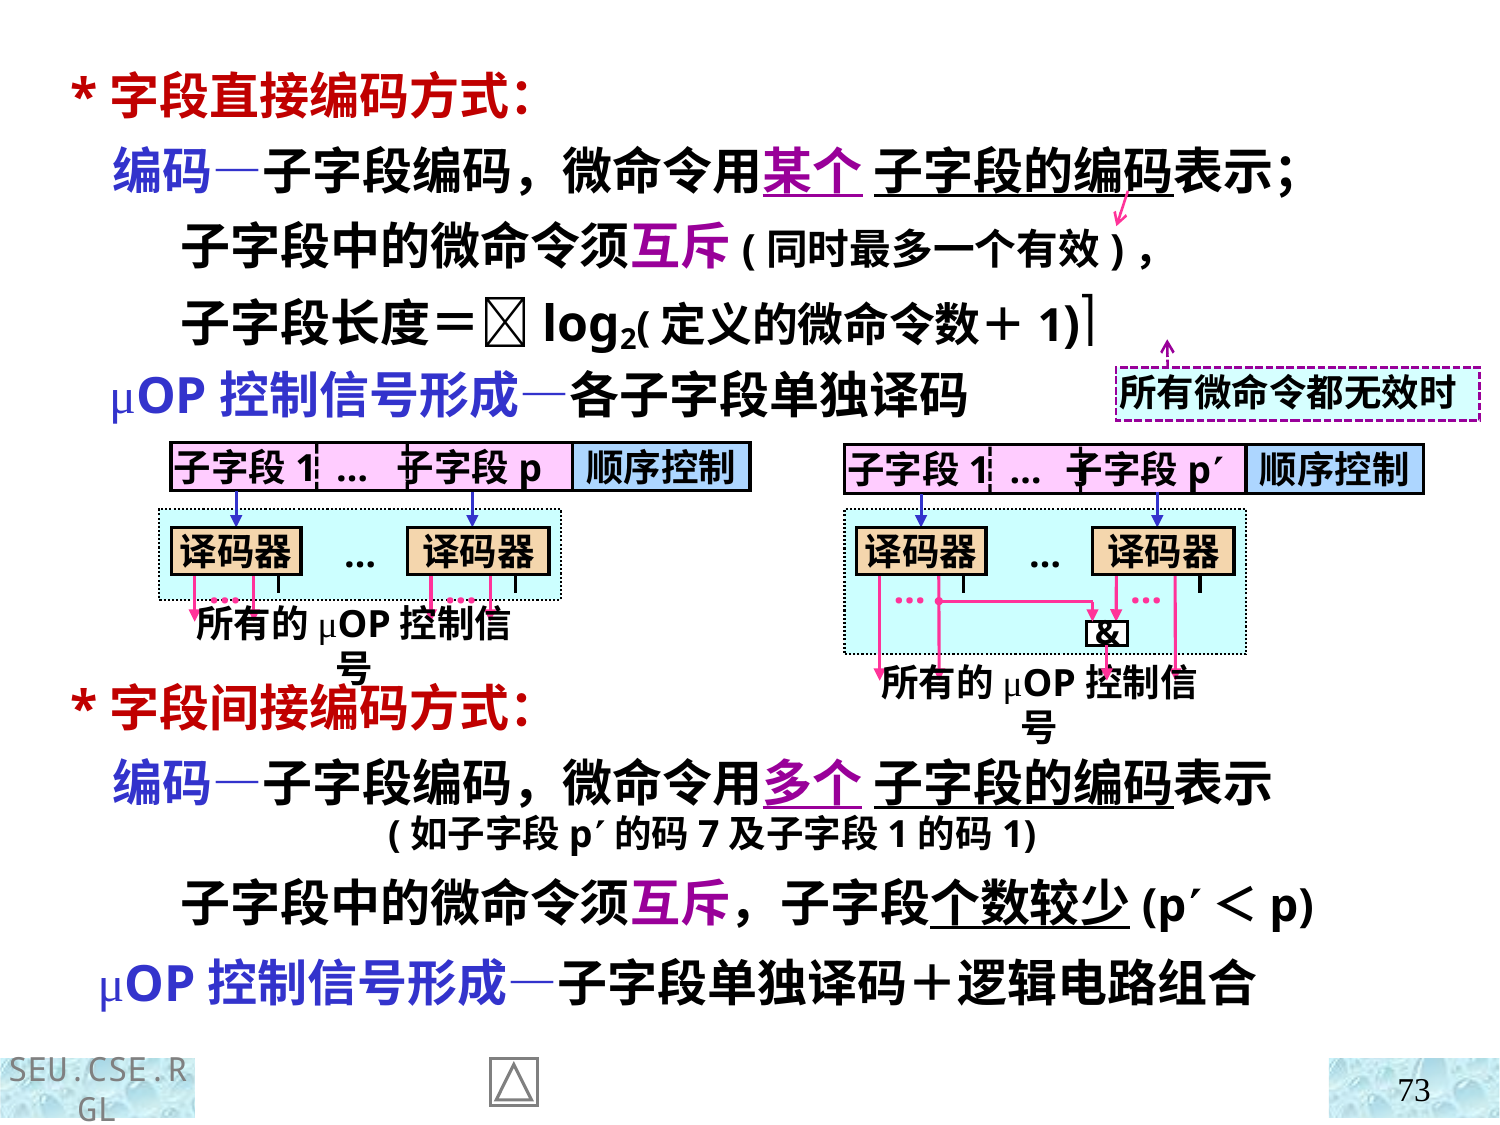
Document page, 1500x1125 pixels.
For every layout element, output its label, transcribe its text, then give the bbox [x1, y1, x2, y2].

text_box μOP控制信号形成—子字段单独译码＋逻辑电路组合 [17, 928, 1459, 1019]
text_box [1115, 339, 1481, 421]
text_box [170, 441, 751, 492]
text_box [0, 1058, 195, 1118]
text_box [844, 491, 1247, 729]
text_box [158, 490, 562, 670]
text_box *字段间接编码方式： 编码—子字段编码，微命令用多个 子字段的编码表示 (如子字段p的码7及子字段1的码1) 子字段中的微命令须互斥，子字段个数较少(p＜p) [29, 654, 1480, 940]
text_box [1116, 190, 1129, 227]
text_box [490, 1058, 538, 1106]
text_box *字段直接编码方式： 编码—子字段编码，微命令用某个 子字段的编码表示； 子字段中的微命令须互斥(同时最多一个有效)， 子字段长度＝log2(定义的微命令数＋1) [29, 42, 1471, 363]
text_box [843, 444, 1424, 495]
slide_number 73 [1328, 1058, 1500, 1118]
text_box μOP控制信号形成—各子字段单独译码 [29, 363, 1471, 432]
